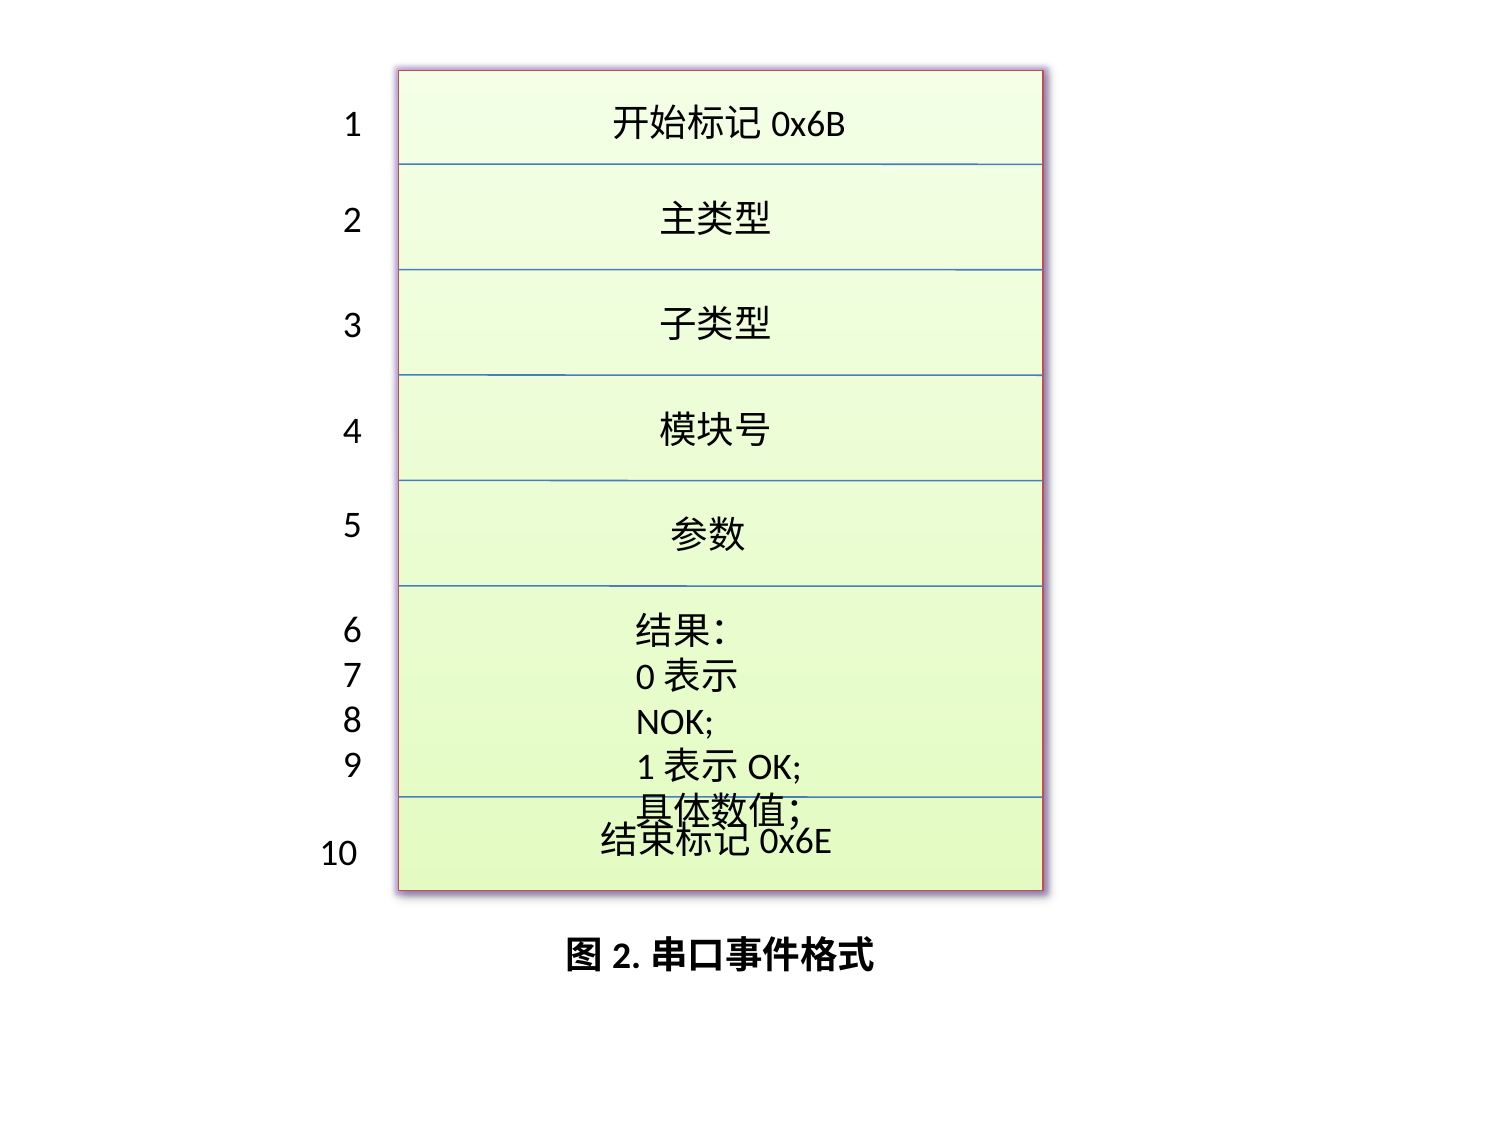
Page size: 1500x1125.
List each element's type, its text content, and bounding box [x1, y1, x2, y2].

text_box [398, 592, 1044, 796]
text_box [398, 70, 1044, 163]
text_box 4 [328, 398, 375, 459]
text_box 开始标记0x6B [597, 91, 868, 152]
text_box 1 [328, 91, 375, 152]
text_box 子类型 [644, 292, 797, 353]
text_box 5 [328, 492, 375, 552]
text_box [398, 485, 1044, 585]
text_box 结果： 0表示NOK; 1表示OK; 具体数值； [621, 599, 832, 795]
text_box 3 [328, 292, 375, 353]
text_box 结果： 0表示NOK; 1表示OK; 具体数值； [621, 807, 832, 840]
text_box [398, 381, 1044, 480]
text_box 模块号 [644, 398, 797, 459]
text_box 结束标记0x6E [585, 808, 856, 869]
text_box [398, 274, 1044, 374]
text_box 6 7 8 9 [328, 597, 375, 793]
text_box [398, 170, 1044, 269]
text_box 2 [328, 187, 375, 248]
text_box [398, 803, 1044, 891]
text_box 10 [304, 820, 387, 880]
text_box 图2.串口事件格式 [550, 923, 891, 984]
text_box 主类型 [644, 187, 797, 248]
text_box 参数 [656, 503, 762, 564]
